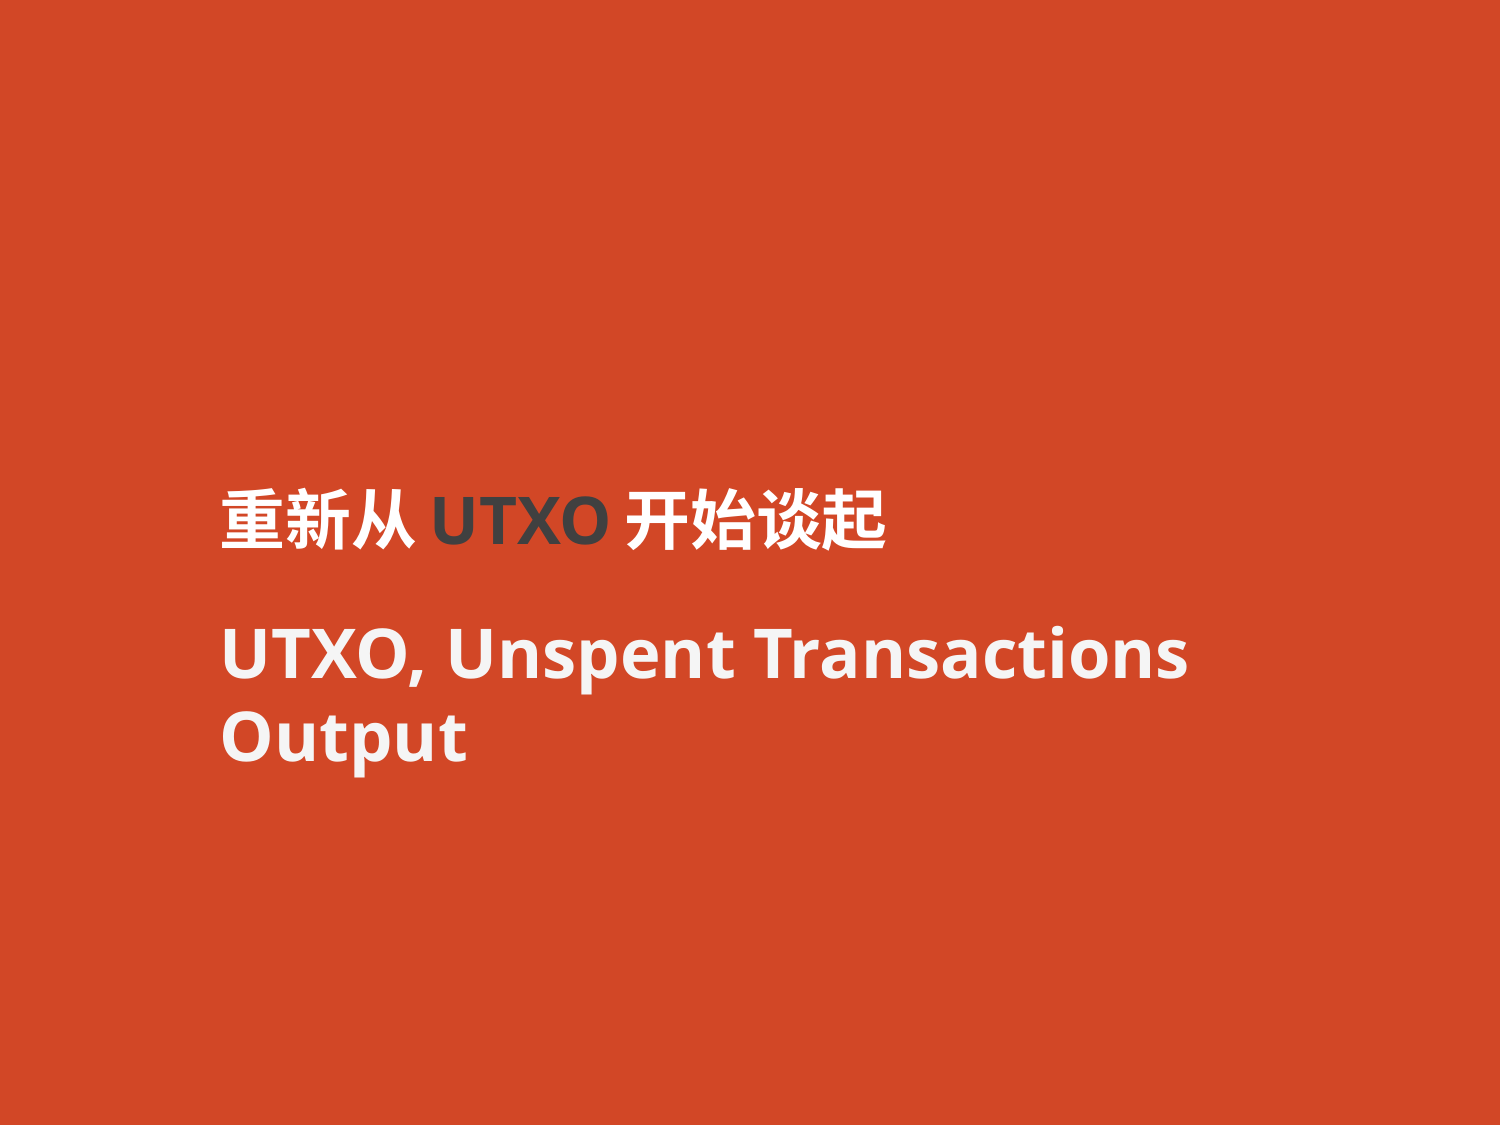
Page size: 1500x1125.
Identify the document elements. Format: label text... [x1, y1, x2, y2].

title 重新从UTXO开始谈起 [205, 431, 1348, 566]
text_box UTXO, Unspent Transactions Output [205, 602, 1398, 696]
